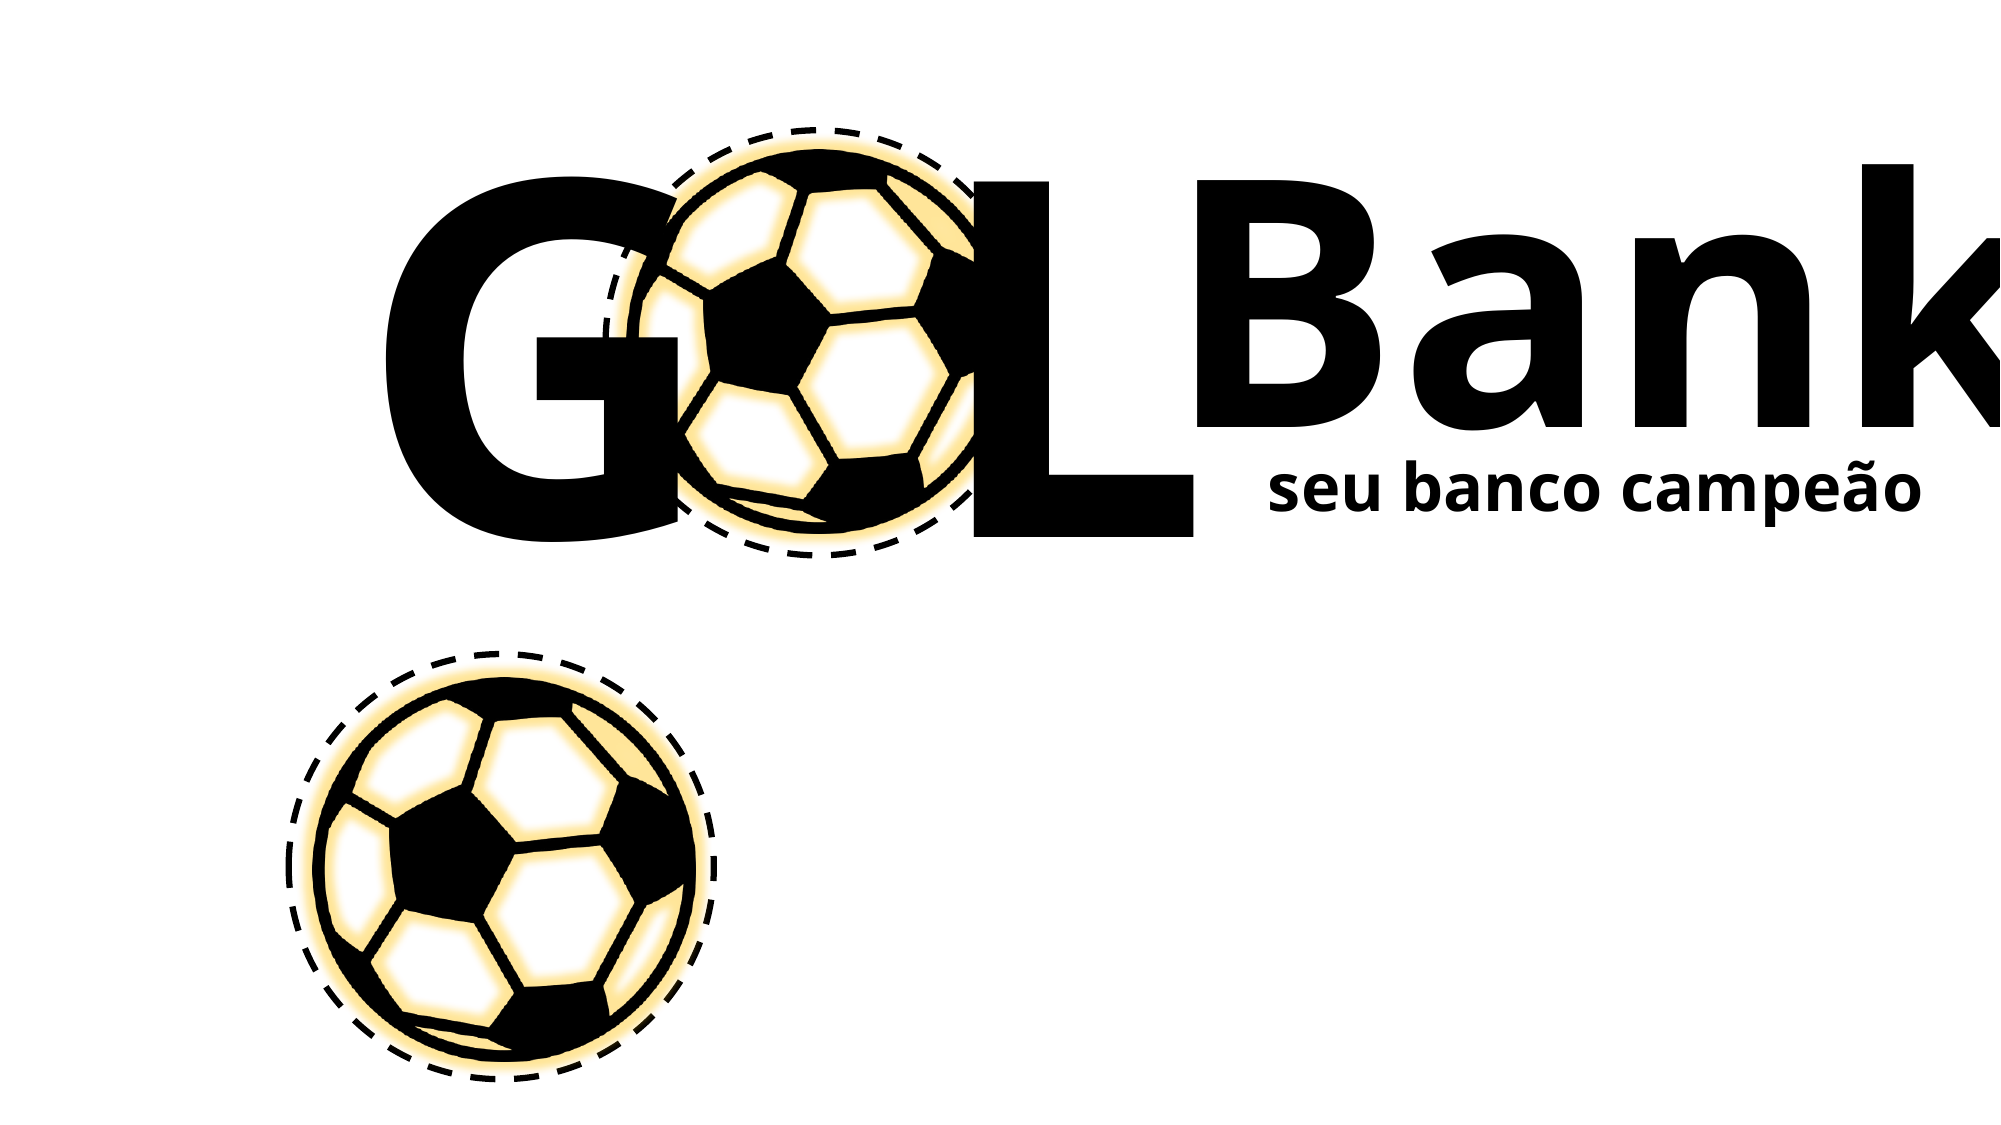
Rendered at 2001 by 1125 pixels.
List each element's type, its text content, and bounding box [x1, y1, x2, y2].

text_box [856, 544, 891, 553]
text_box seu banco campeão [1070, 437, 2000, 532]
picture [312, 677, 696, 1062]
picture [626, 149, 1011, 534]
text_box [428, 653, 575, 666]
text_box Bank [1152, 74, 2000, 437]
text_box [708, 817, 715, 917]
text_box G [342, 32, 856, 645]
text_box [287, 792, 301, 942]
text_box [856, 133, 879, 138]
text_box L [915, 32, 1071, 645]
text_box [450, 1073, 557, 1081]
